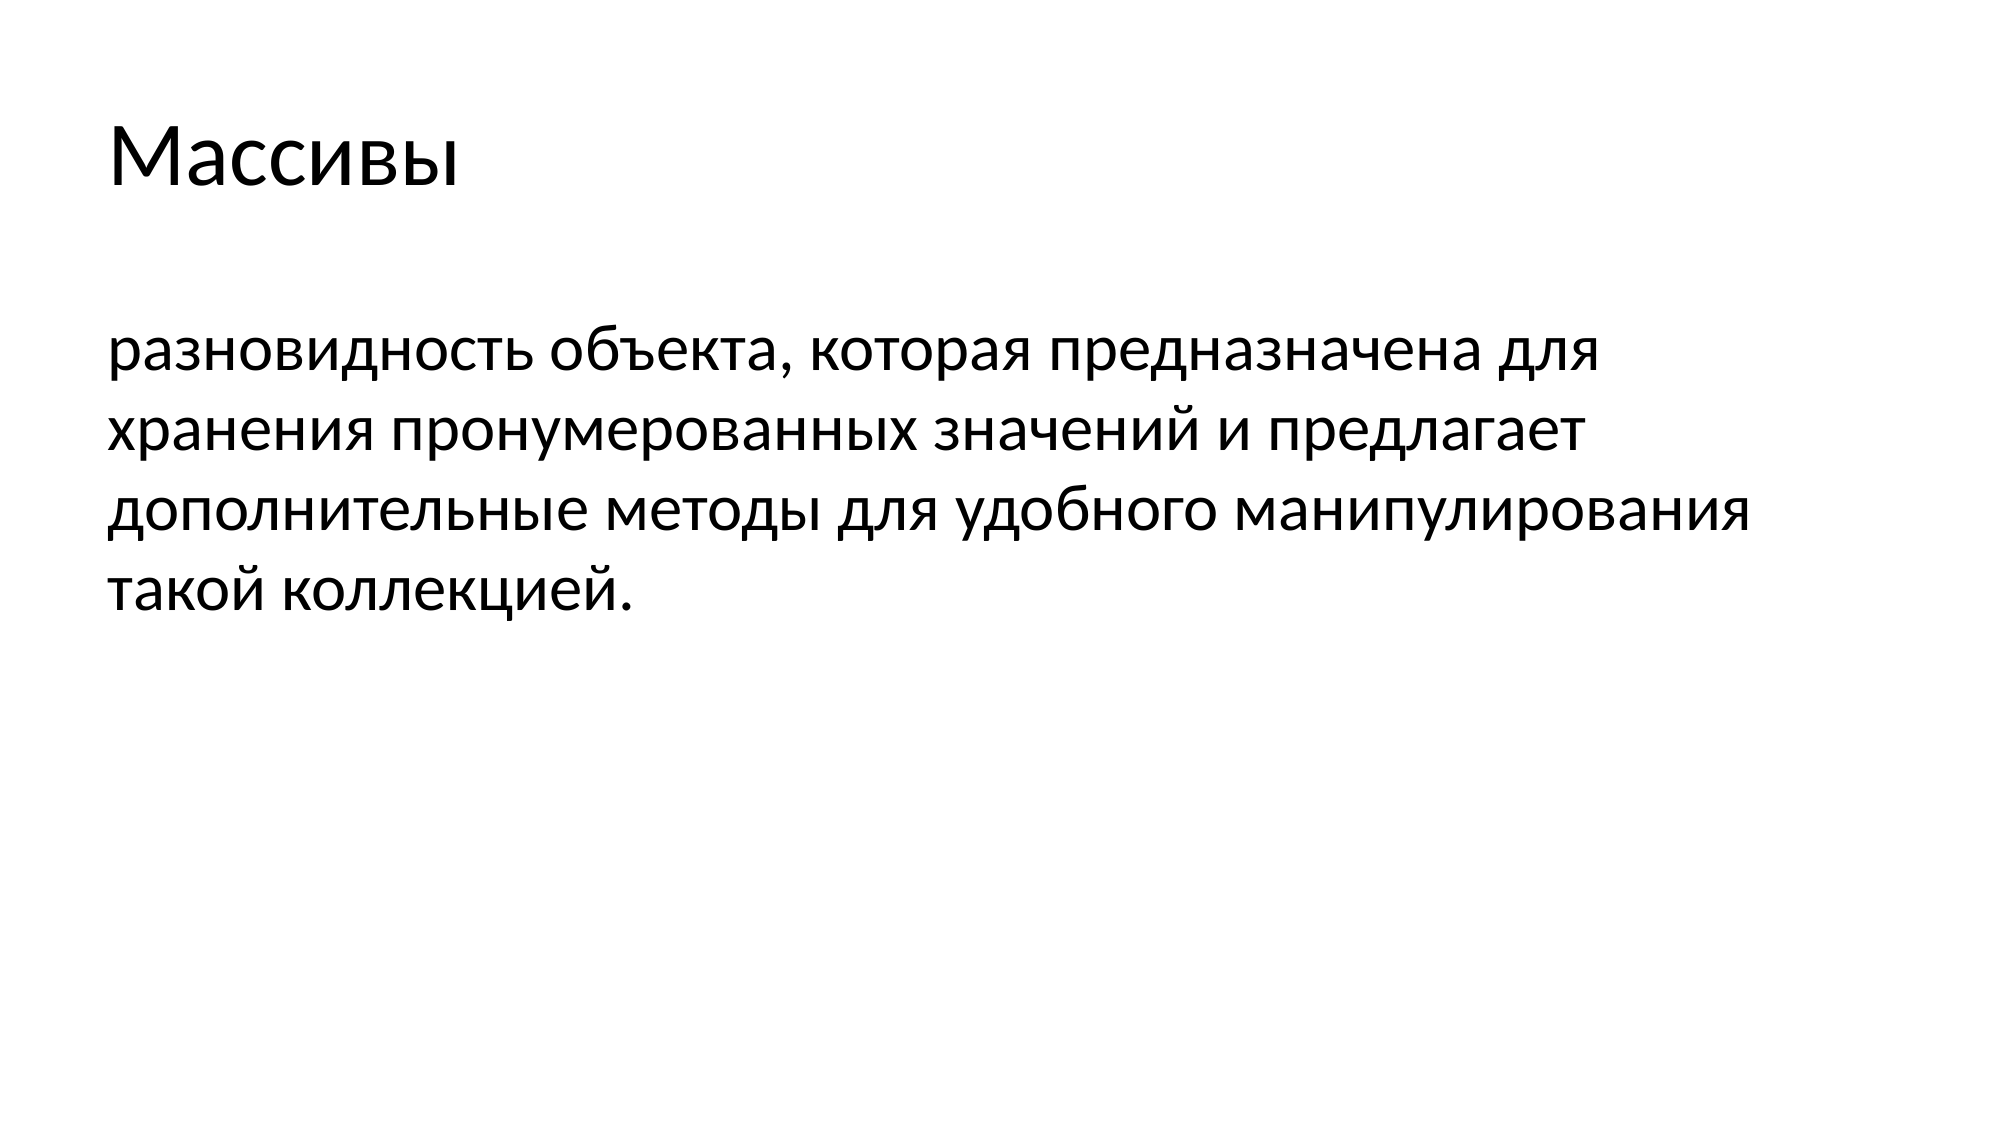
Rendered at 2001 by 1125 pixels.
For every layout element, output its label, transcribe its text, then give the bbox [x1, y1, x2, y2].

text_box Массивы разновидность объекта, которая предназначена для хранения пронумерованных значений и предлагает дополнительные методы для удобного манипулирования такой коллекцией. [92, 86, 1836, 632]
